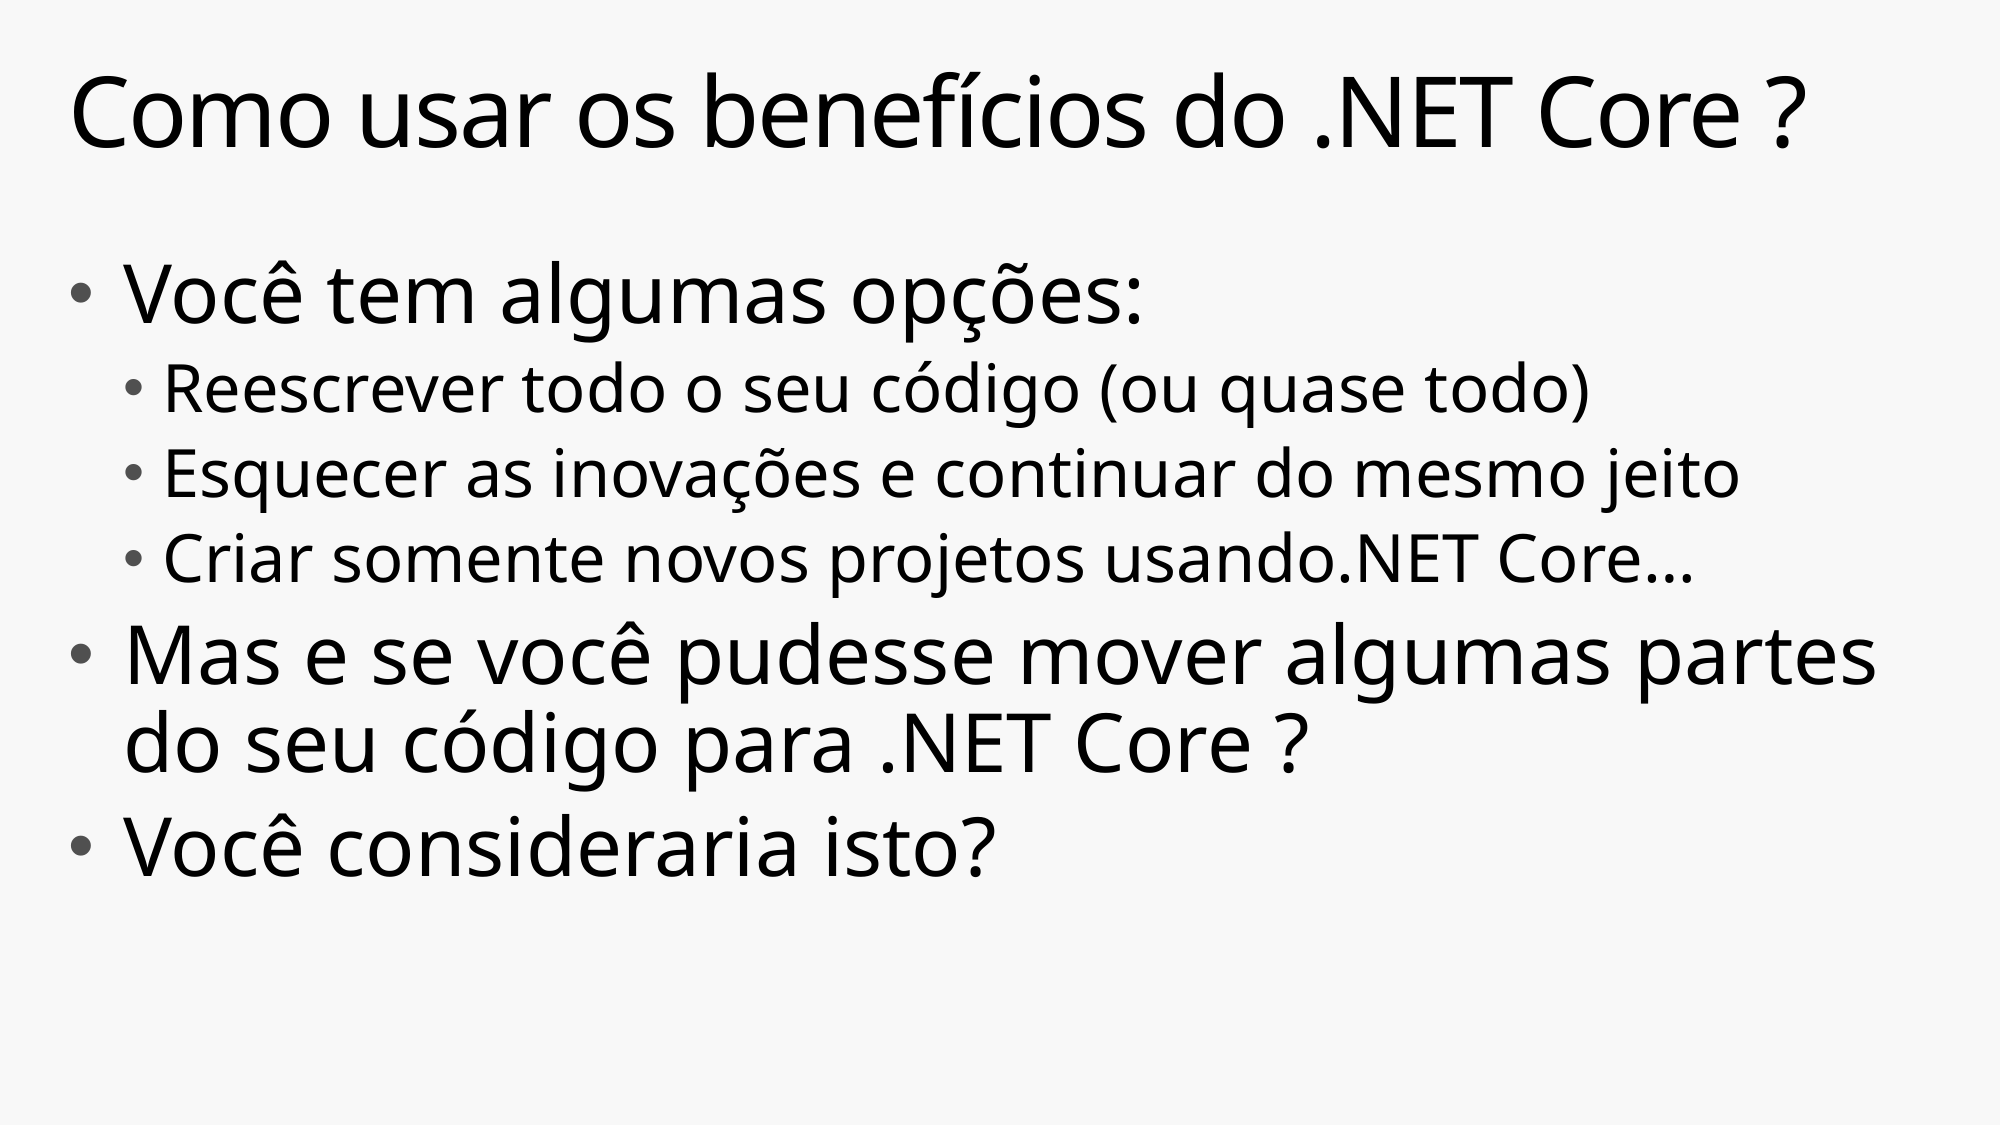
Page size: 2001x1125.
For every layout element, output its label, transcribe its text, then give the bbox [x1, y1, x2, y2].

list Você tem algumas opções: Reescrever todo o seu código (ou quase todo) Esquecer as inovações e continuar do mesmo jeito Criar somente novos projetos usando.NET Core… Mas e se você pudesse mover algumas partes do seu código para .NET Core ? Você consideraria isto? [44, 238, 1956, 931]
title Como usar os benefícios do .NET Core ? [44, 47, 1957, 196]
